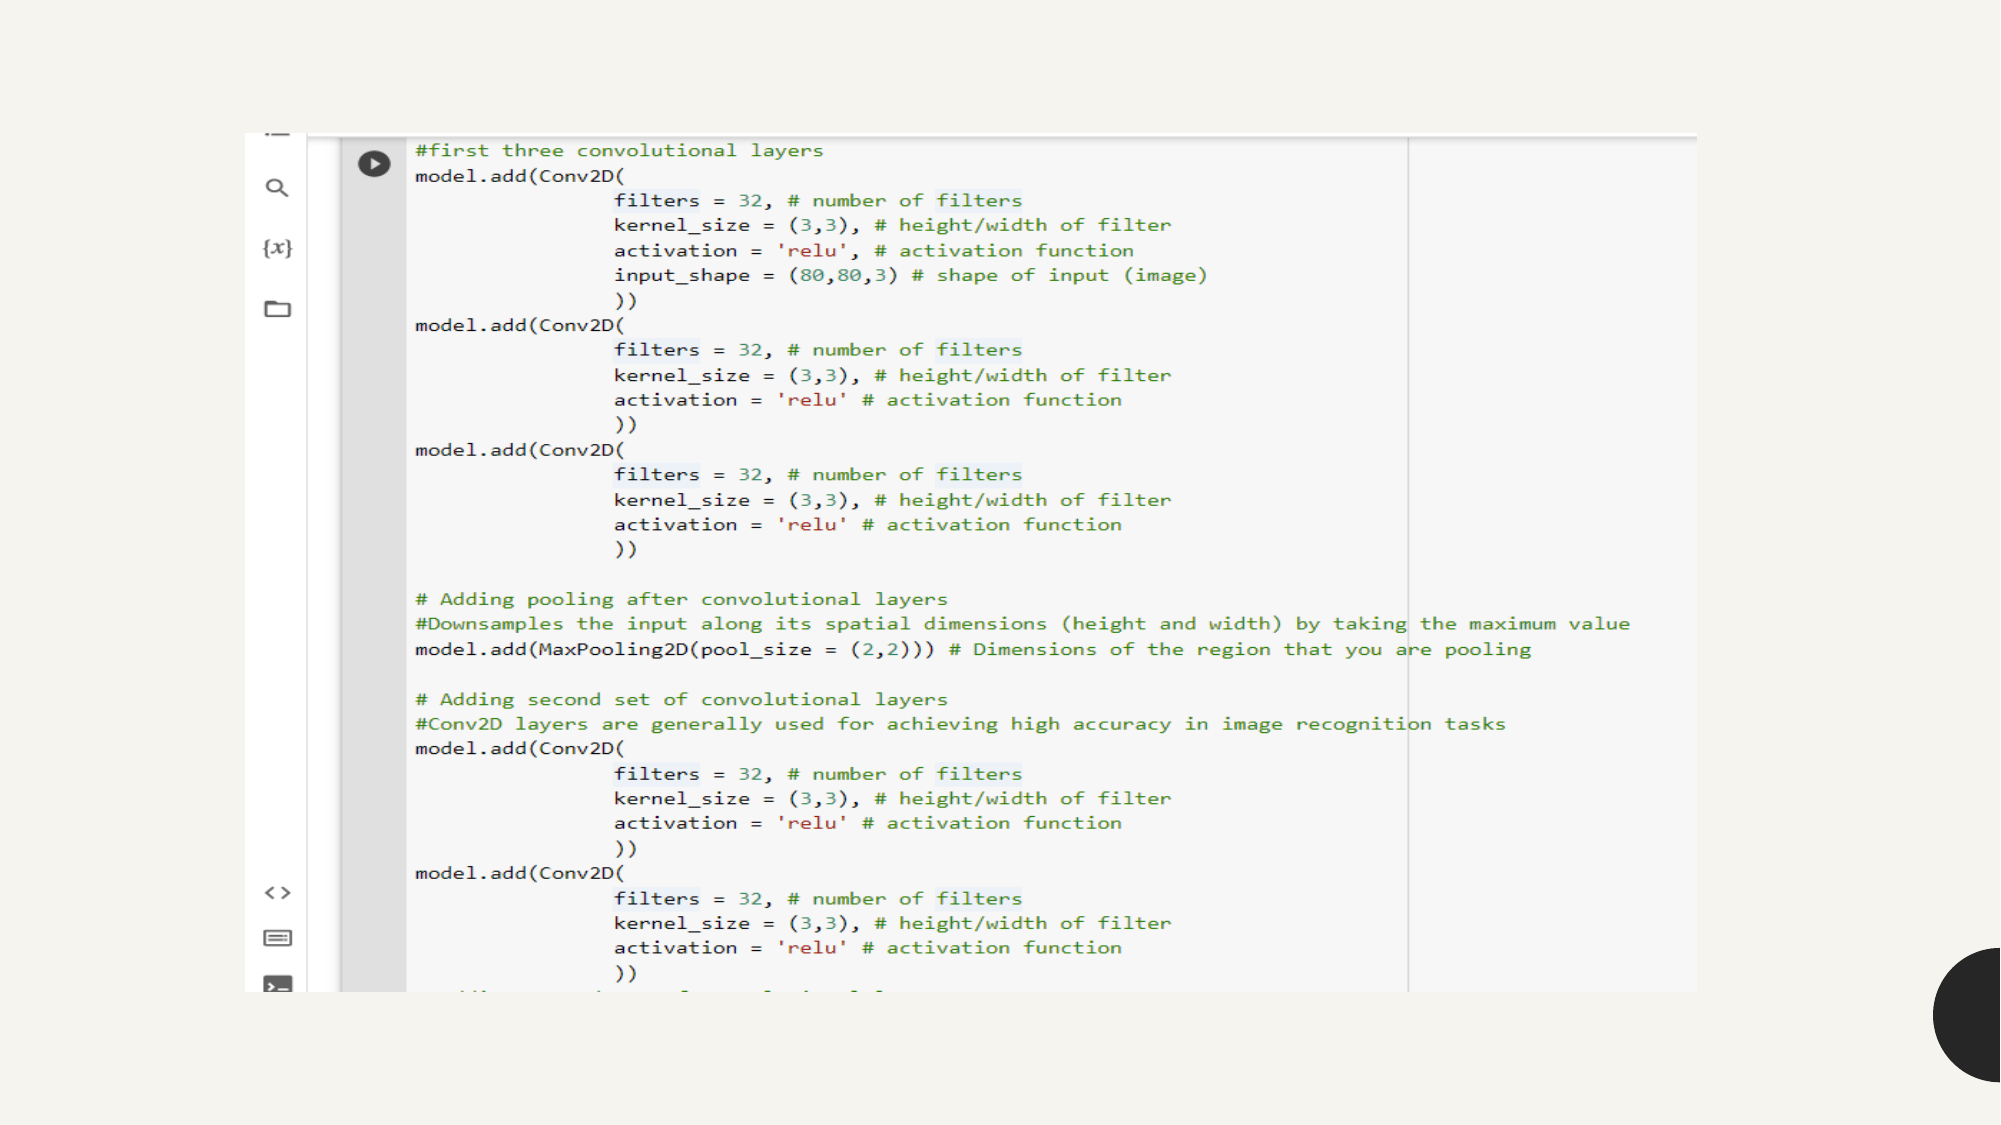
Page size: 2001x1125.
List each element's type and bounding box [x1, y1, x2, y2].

picture [245, 133, 1697, 992]
